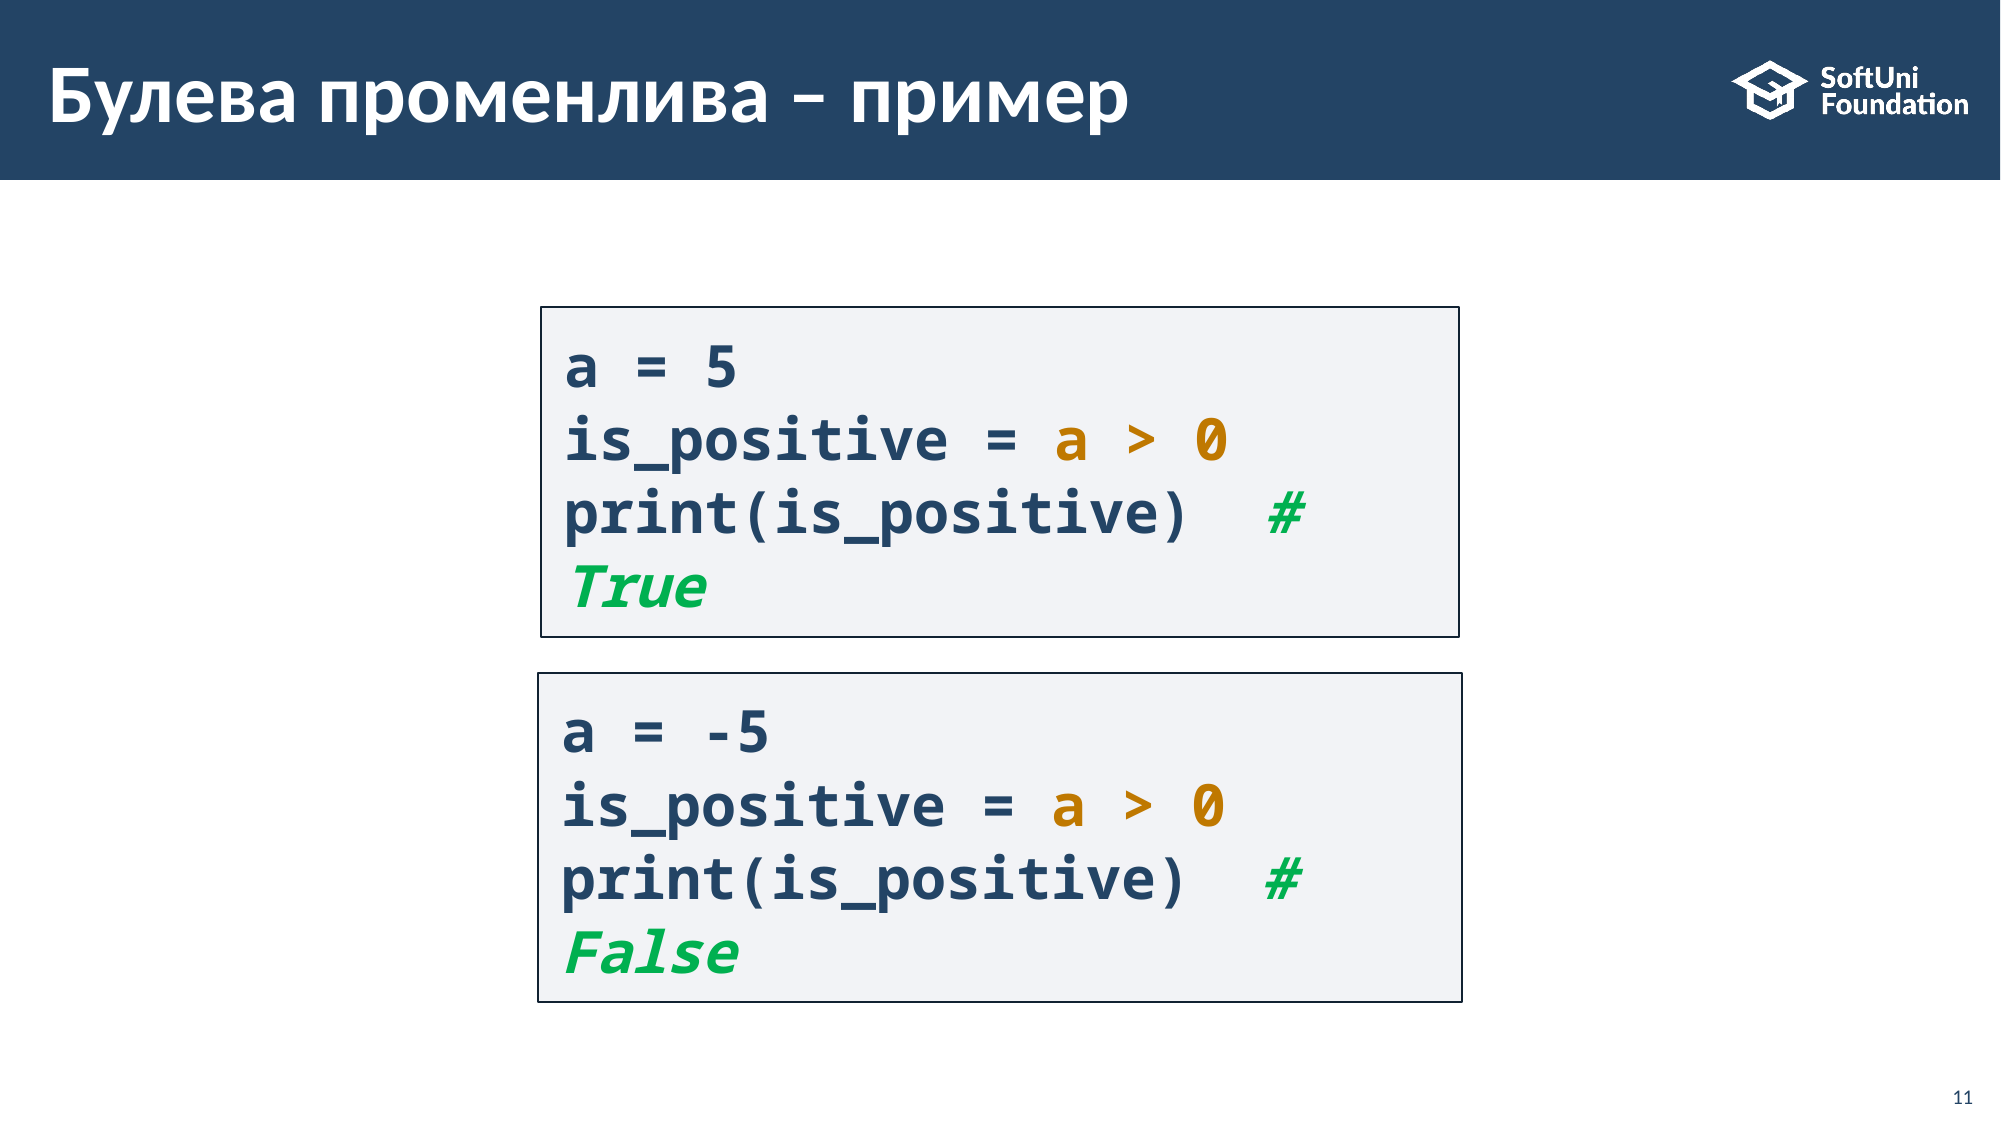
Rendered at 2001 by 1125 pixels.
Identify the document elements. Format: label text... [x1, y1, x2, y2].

text_box a = 5 is_positive = a > 0 print(is_positive) # True [540, 307, 1460, 637]
title Булева променлива – пример [31, 16, 1711, 162]
text_box a = -5 is_positive = a > 0 print(is_positive) # False [537, 673, 1462, 1003]
picture [1731, 60, 1968, 120]
slide_number 11 [1927, 1067, 1989, 1117]
